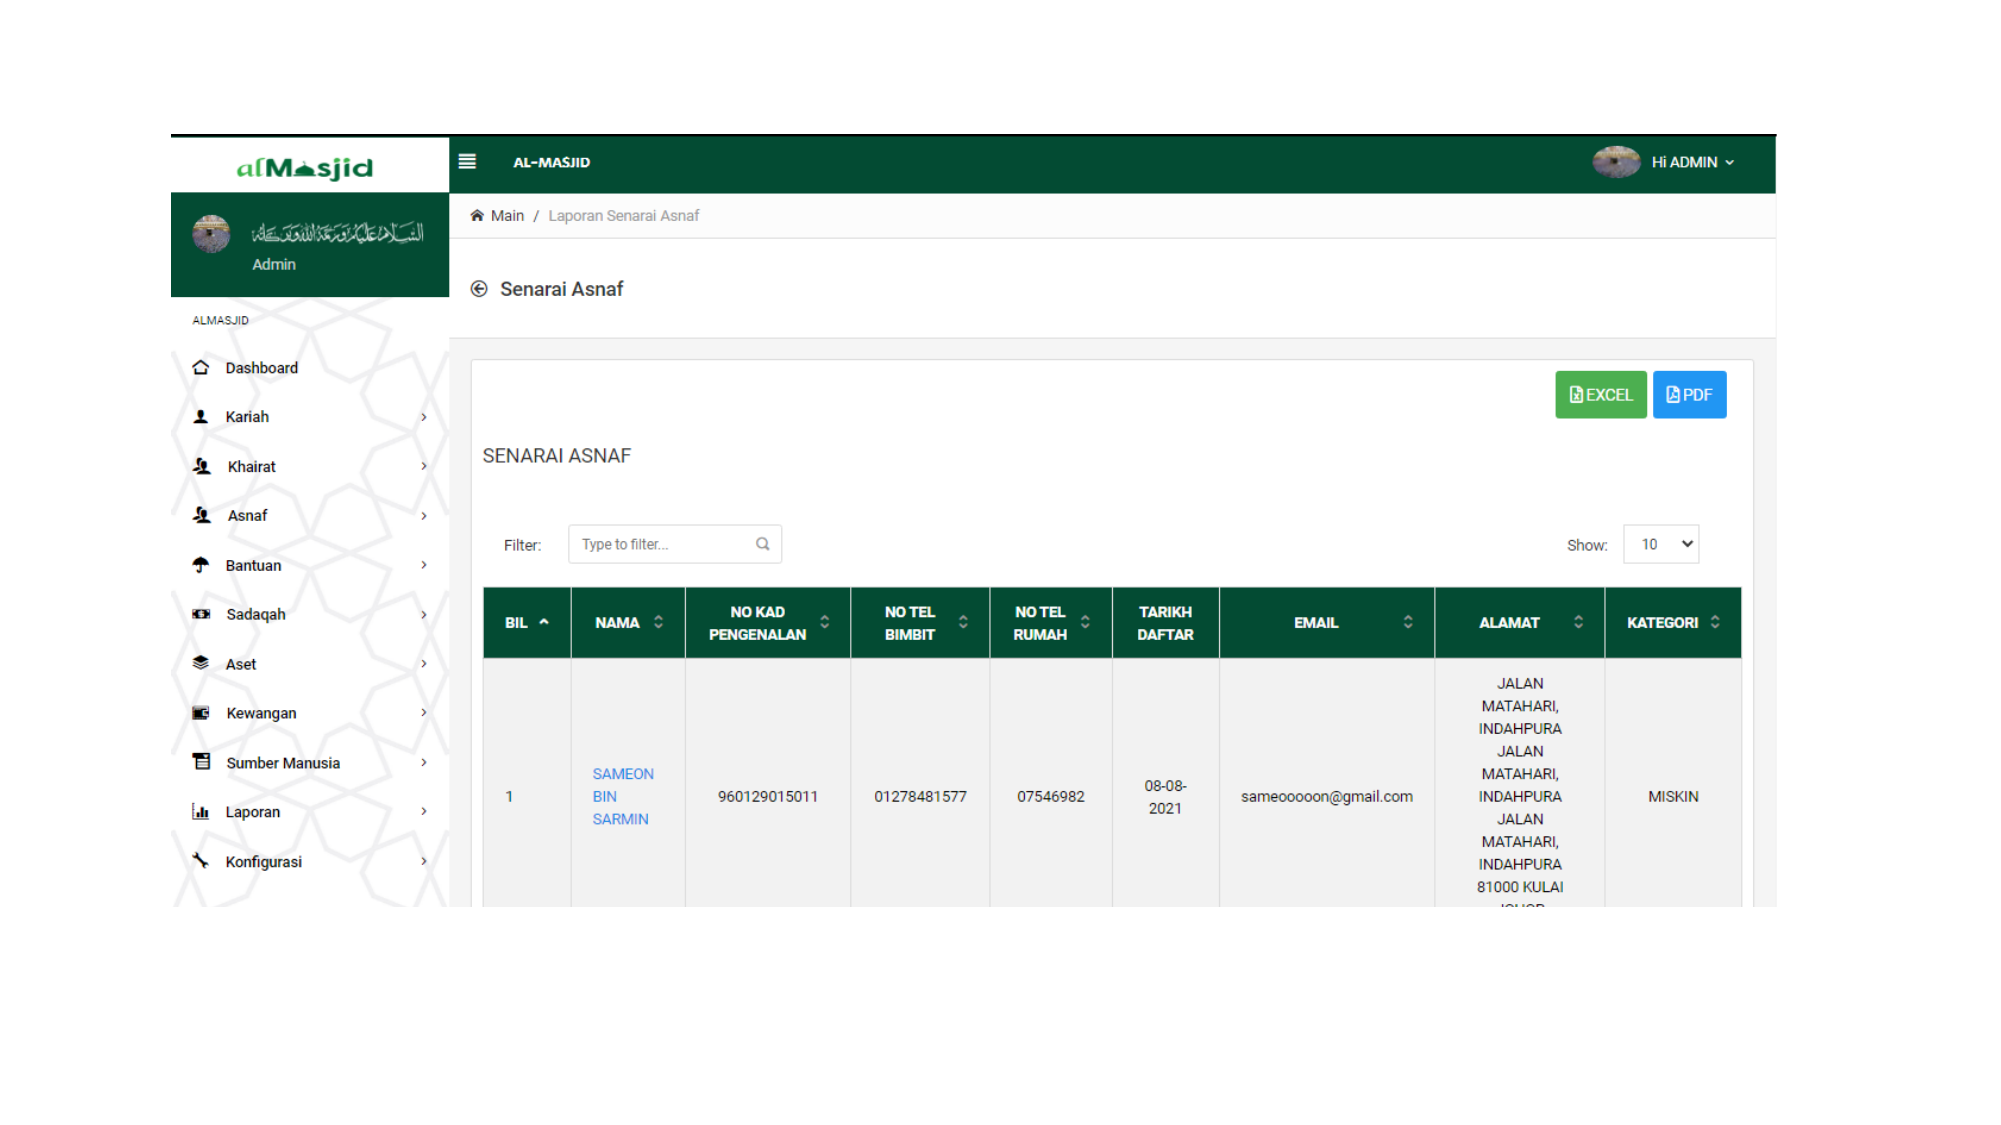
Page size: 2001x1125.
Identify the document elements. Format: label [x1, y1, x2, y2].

picture [171, 134, 1777, 907]
